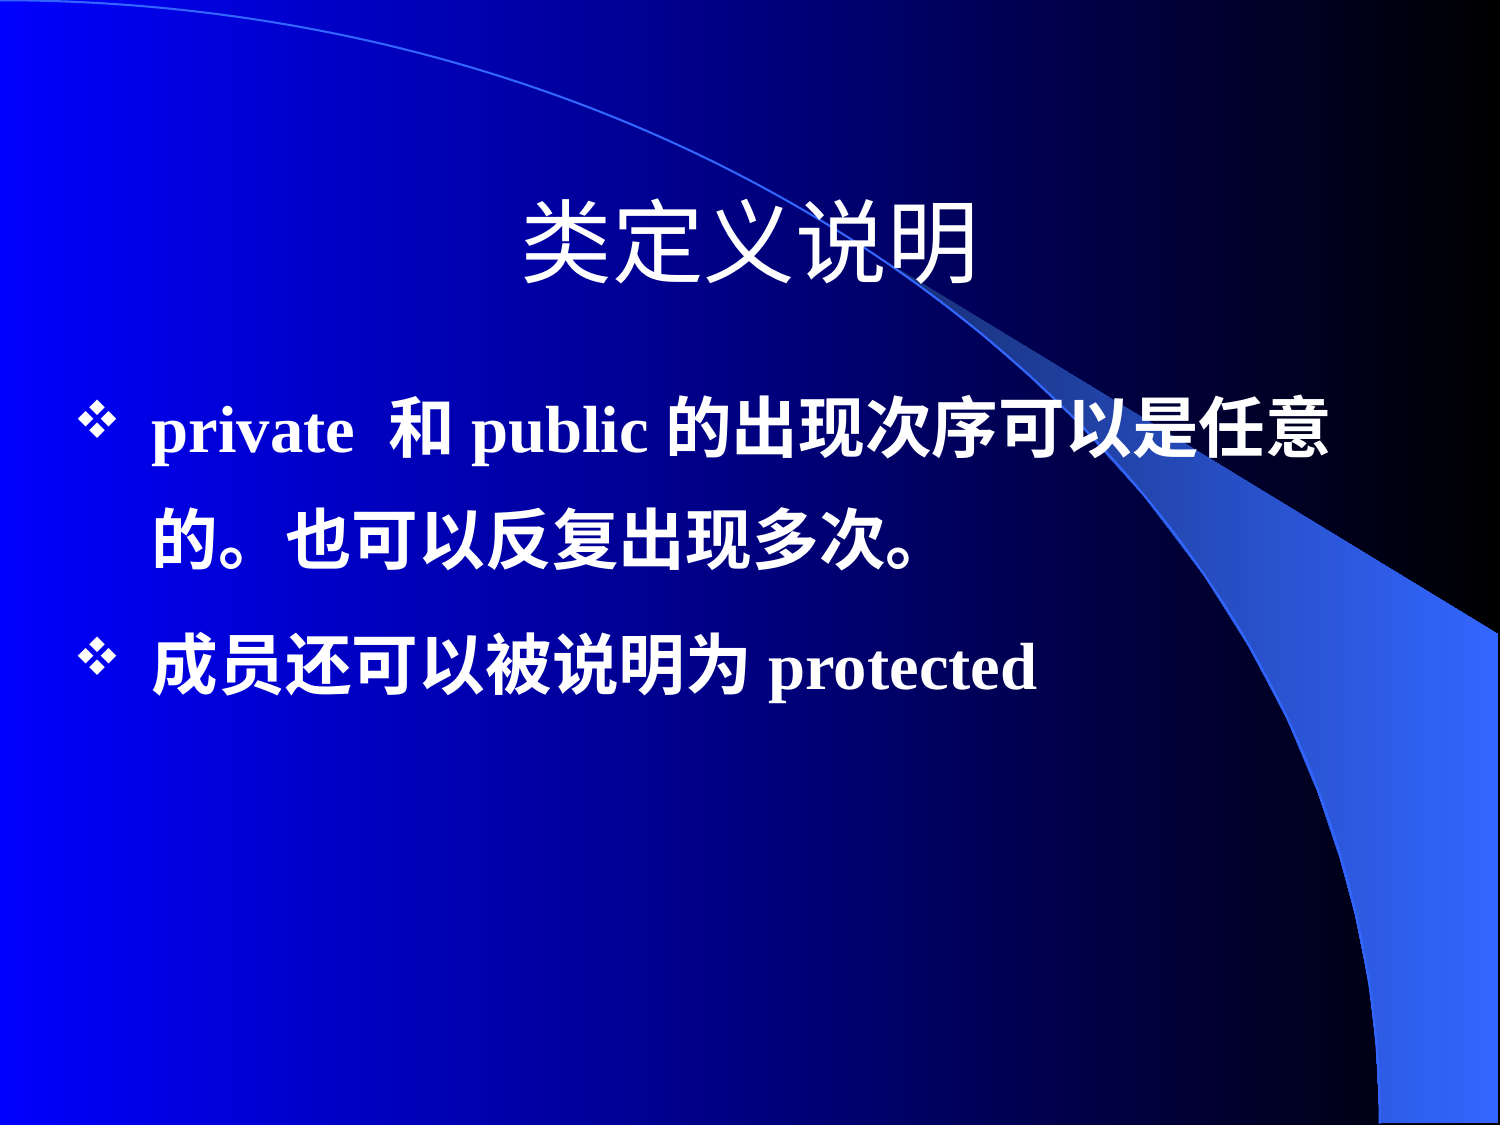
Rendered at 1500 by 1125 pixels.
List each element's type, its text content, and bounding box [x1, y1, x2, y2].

title 类定义说明 [112, 145, 1388, 334]
list private 和public的出现次序可以是任意的。也可以反复出现多次。 成员还可以被说明为protected [58, 346, 1388, 1125]
